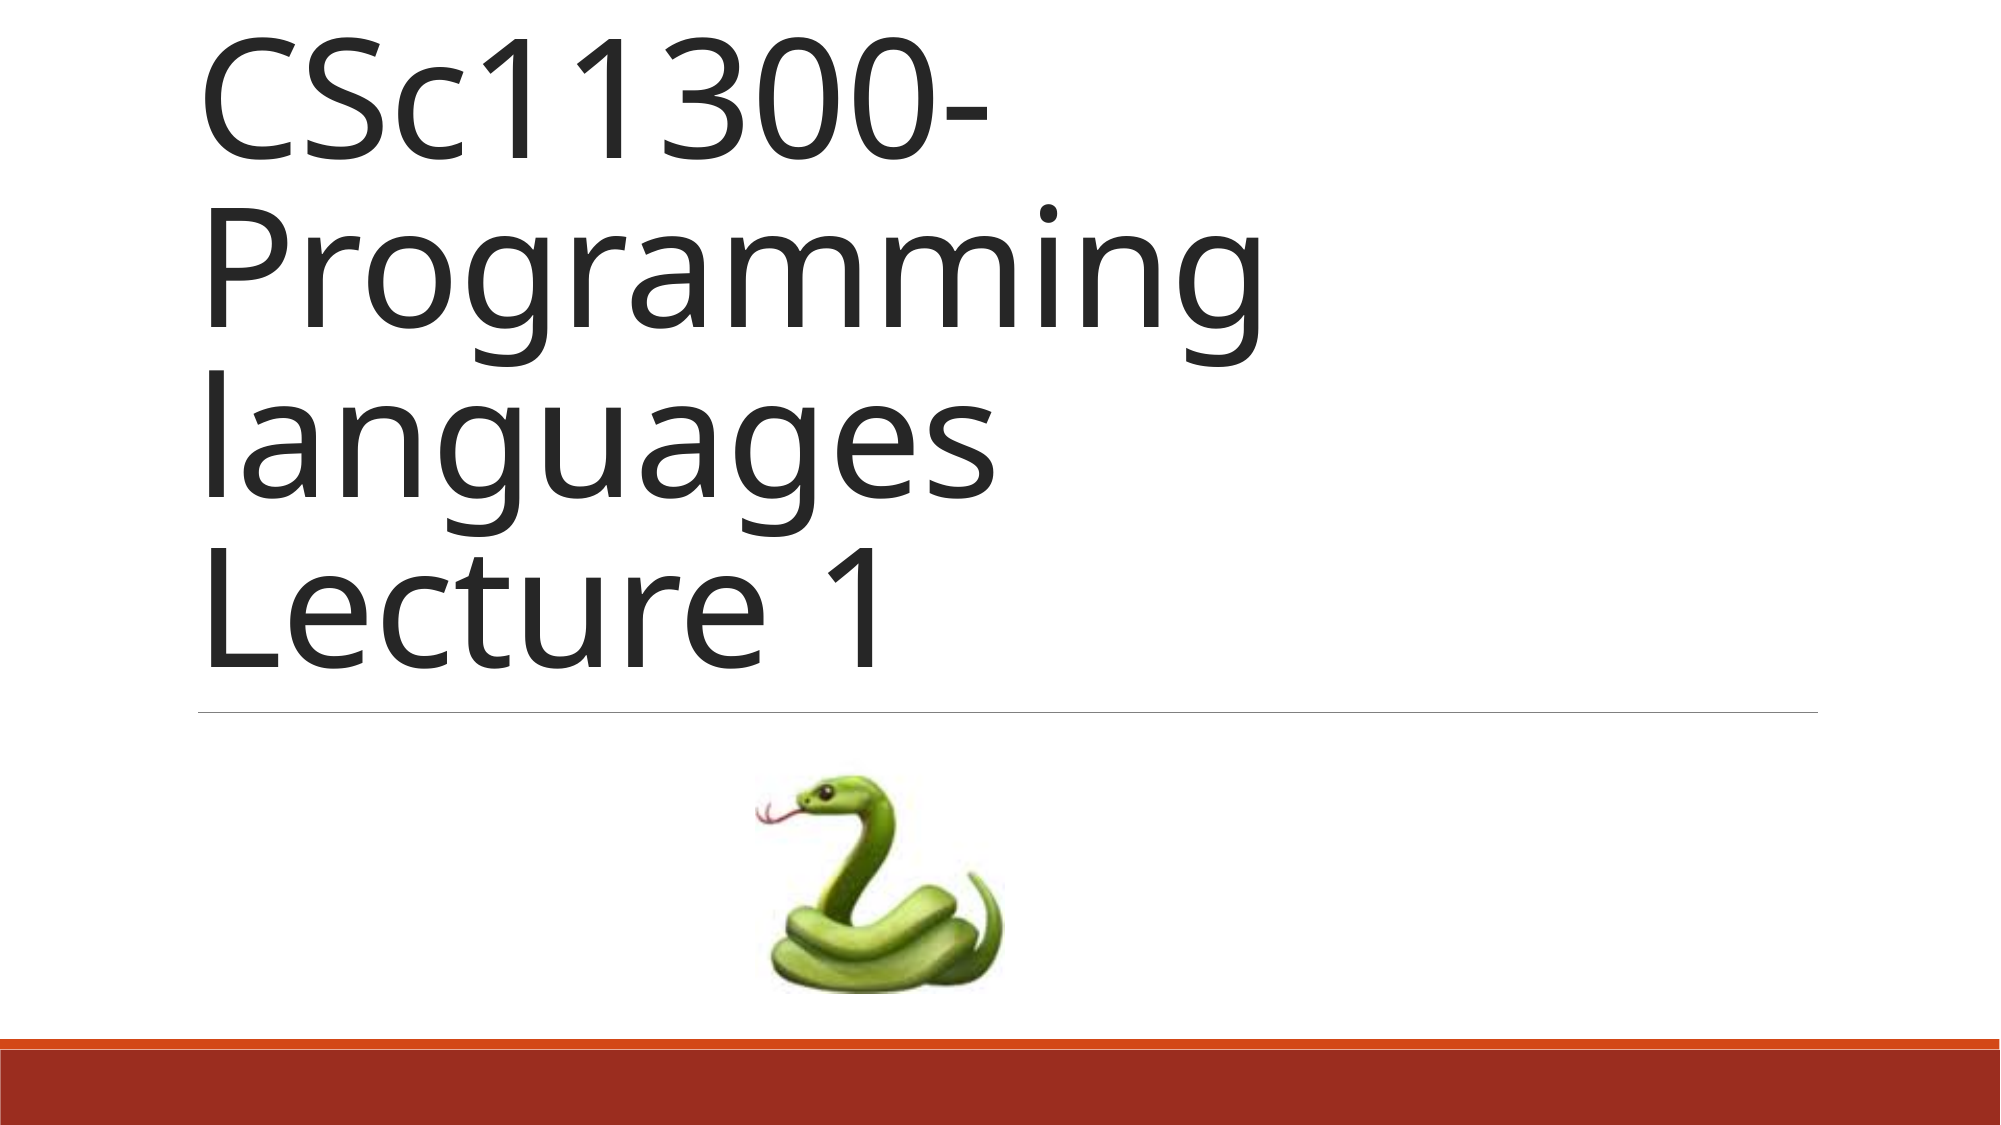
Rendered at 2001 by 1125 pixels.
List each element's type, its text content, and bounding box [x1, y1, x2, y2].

picture [754, 743, 1006, 995]
title CSc11300- Programming languages Lecture 1 [180, 124, 1830, 710]
